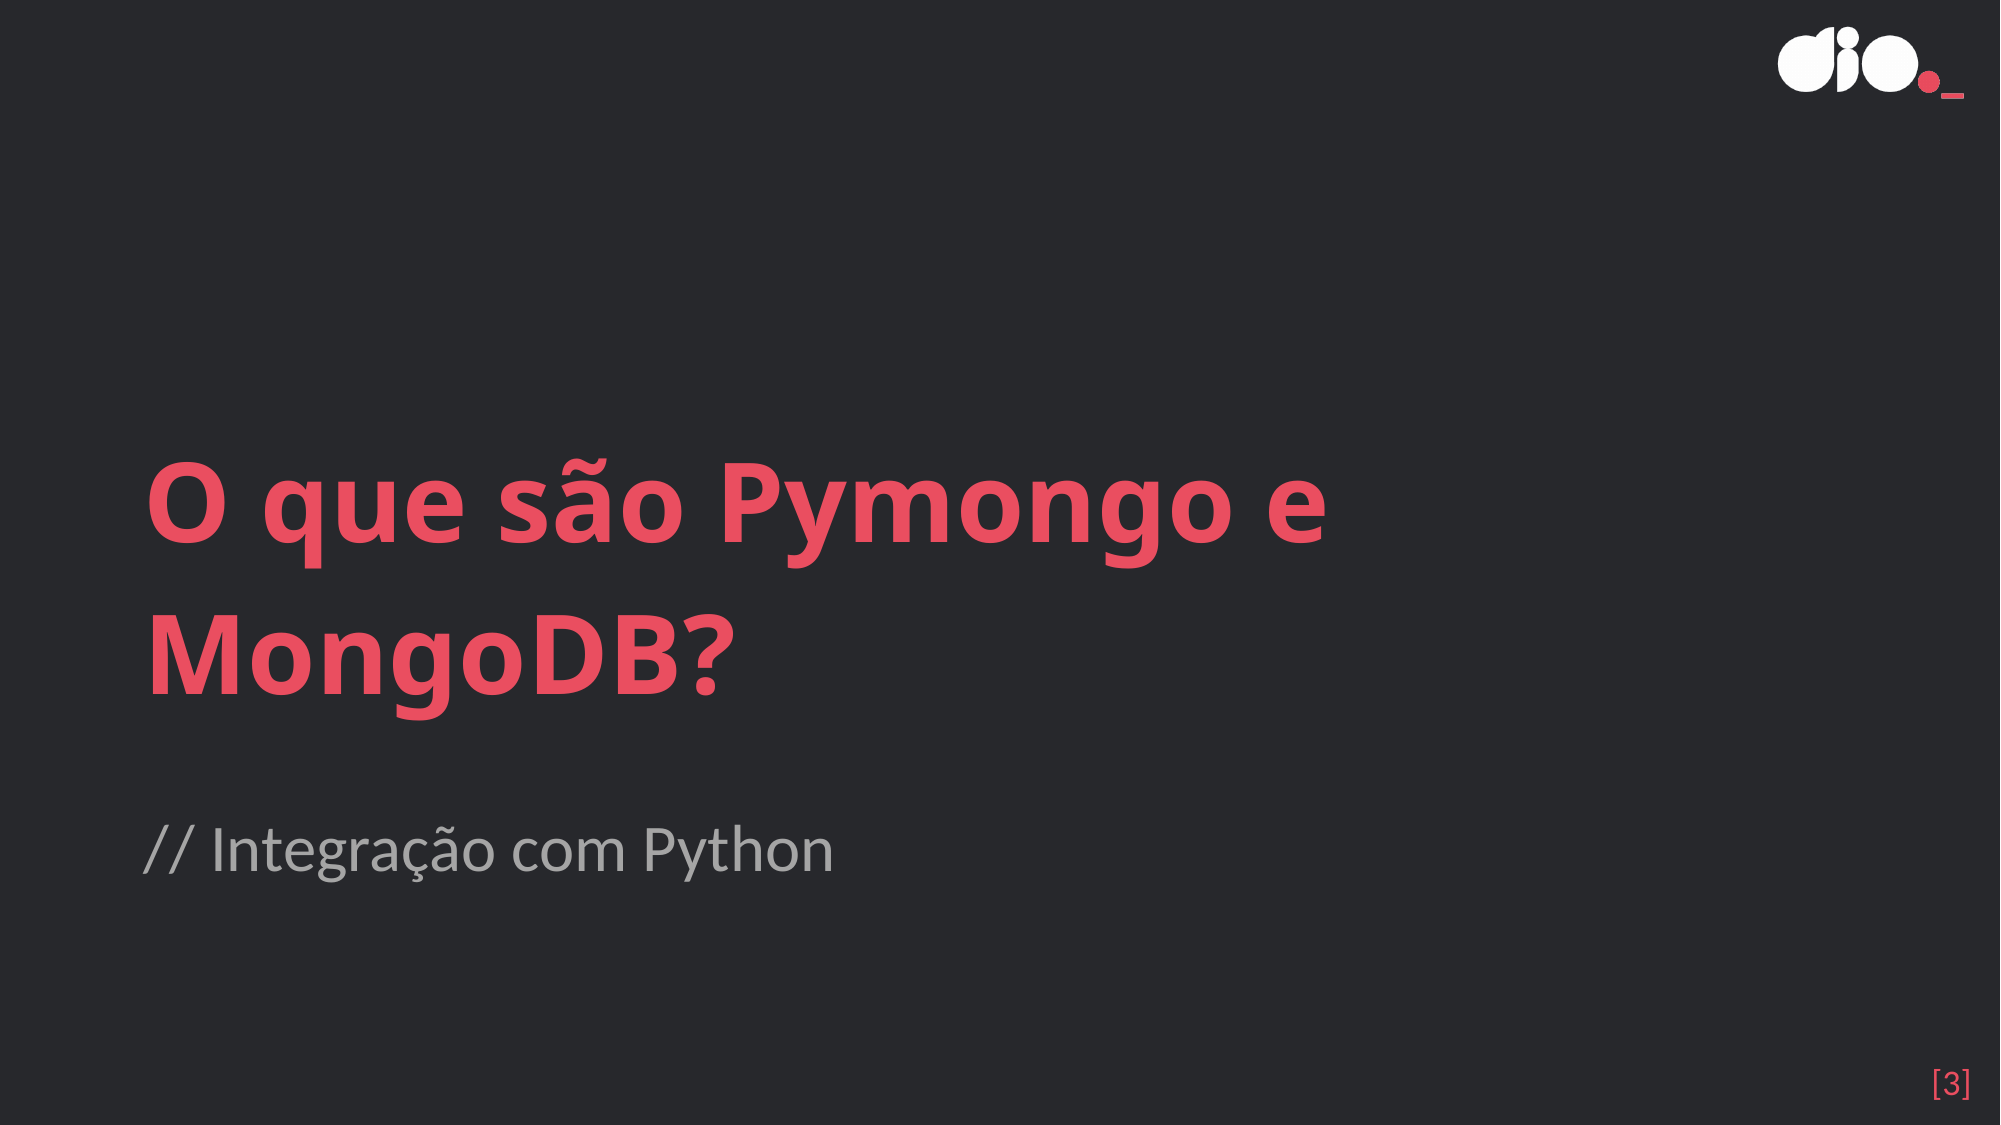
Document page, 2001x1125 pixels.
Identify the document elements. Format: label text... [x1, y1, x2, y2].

slide_number [3] [1871, 1038, 1992, 1125]
text_box O que são Pymongo e MongoDB? [123, 392, 1745, 744]
text_box // Integração com Python [123, 755, 1745, 935]
picture [1777, 25, 1965, 99]
